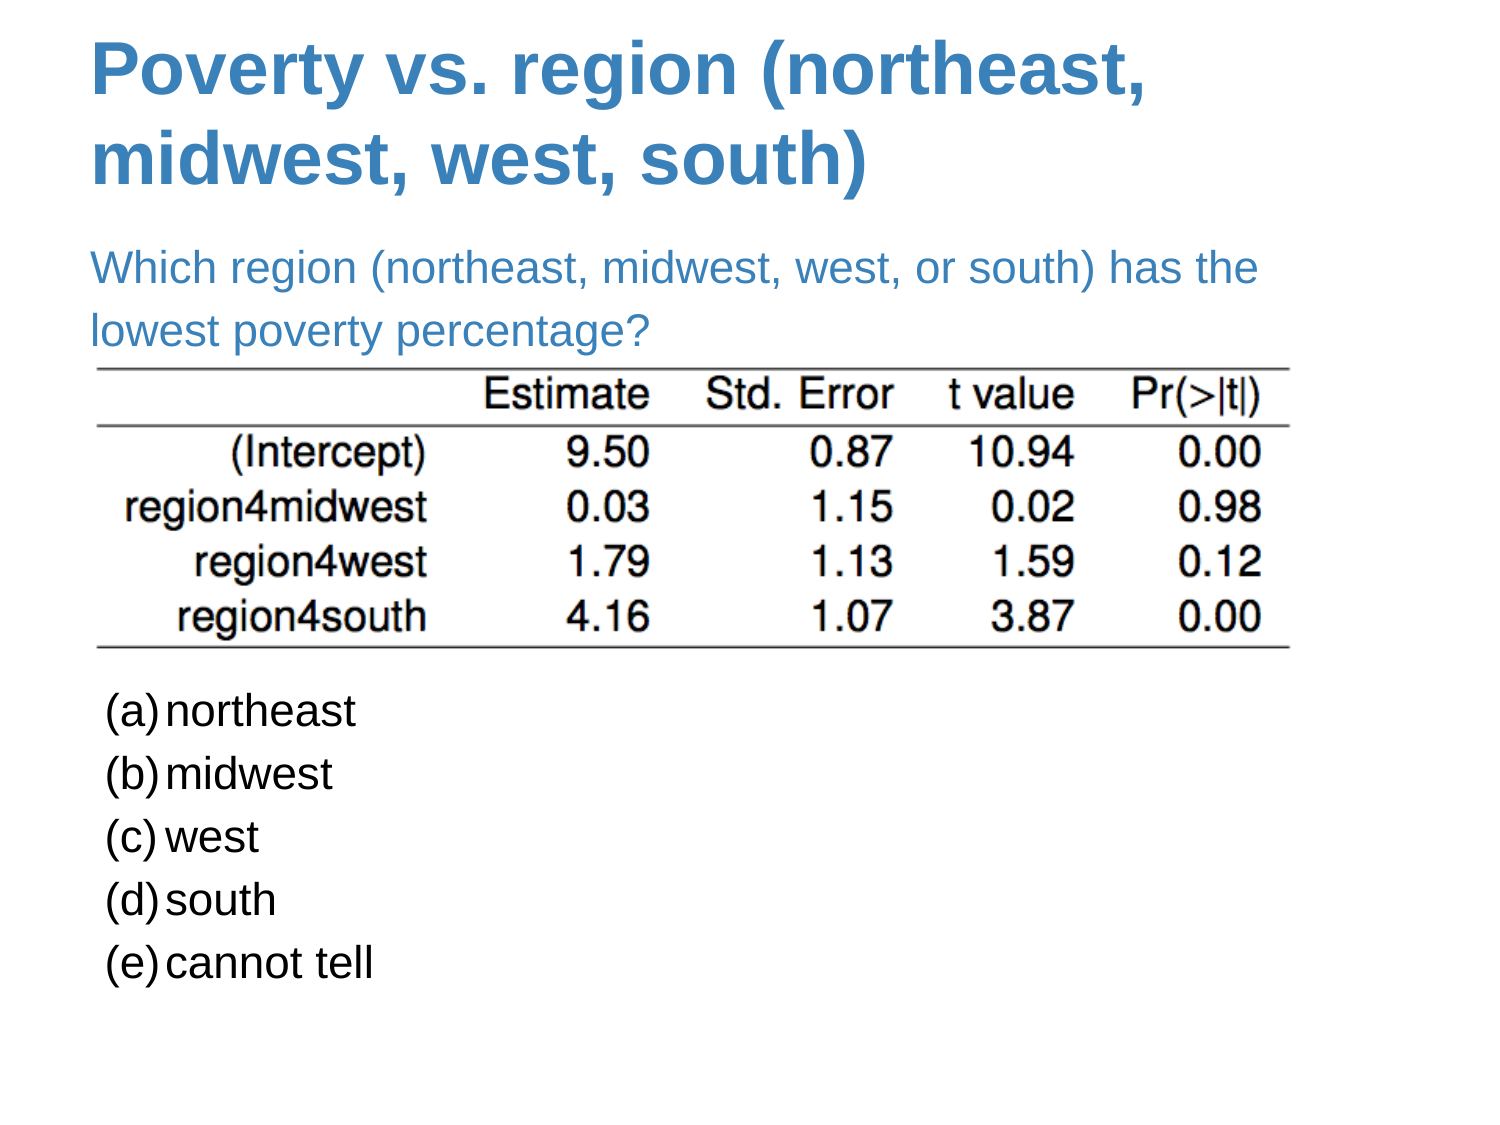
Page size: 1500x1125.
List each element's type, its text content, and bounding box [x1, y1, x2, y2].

list Which region (northeast, midwest, west, or south) has the lowest poverty percentage? [75, 215, 1359, 358]
picture [86, 356, 1297, 658]
list northeast midwest west south cannot tell [75, 657, 1359, 1048]
title Poverty vs. region (northeast, midwest, west, south) [75, 26, 1425, 215]
